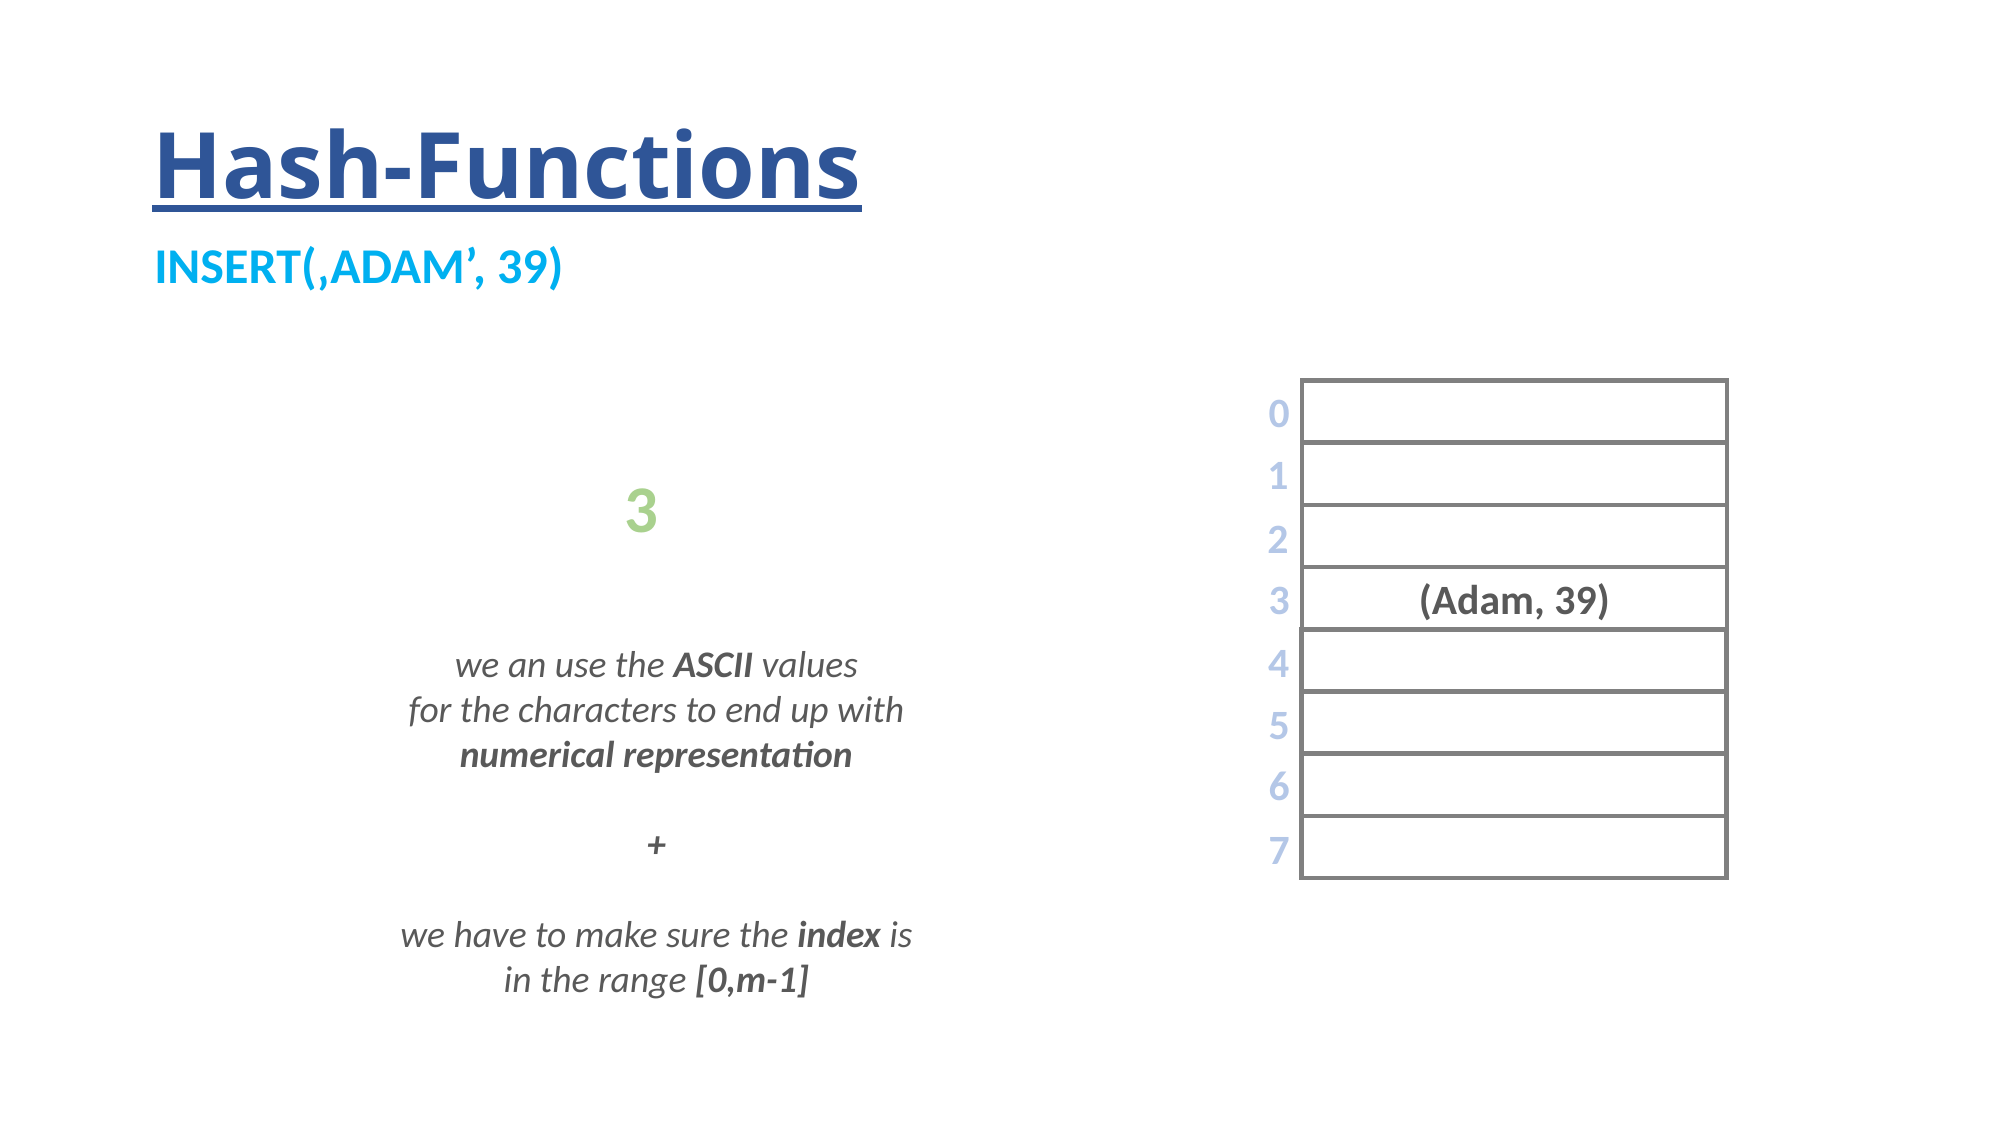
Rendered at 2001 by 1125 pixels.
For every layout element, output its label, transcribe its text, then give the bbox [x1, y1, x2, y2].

text_box 2 [1306, 753, 1728, 815]
text_box 3 [595, 458, 718, 553]
text_box (Adam, 39) [1306, 566, 1728, 628]
text_box 3 [1254, 565, 1306, 631]
text_box 2 [1252, 503, 1304, 569]
text_box 34 [1304, 442, 1728, 504]
text_box 4 [1253, 628, 1305, 694]
text_box we an use the ASCII values for the characters to end up with numerical representation + we have to make sure the index is in the range [0,m-1] [385, 632, 928, 1008]
text_box 1 [1252, 440, 1304, 503]
text_box 5 [1254, 690, 1306, 751]
text_box 6 [1254, 751, 1306, 815]
text_box 0 [1254, 378, 1306, 444]
text_box 9 [1305, 628, 1728, 690]
text_box 7 [1254, 815, 1306, 880]
text_box INSERT(‚ADAM’, 39) [139, 225, 579, 301]
text_box 45 [1306, 380, 1728, 442]
text_box 1 [1306, 690, 1728, 753]
title Hash-Functions [137, 59, 1863, 278]
text_box 11 [1306, 815, 1728, 879]
text_box 12 [1304, 504, 1728, 566]
